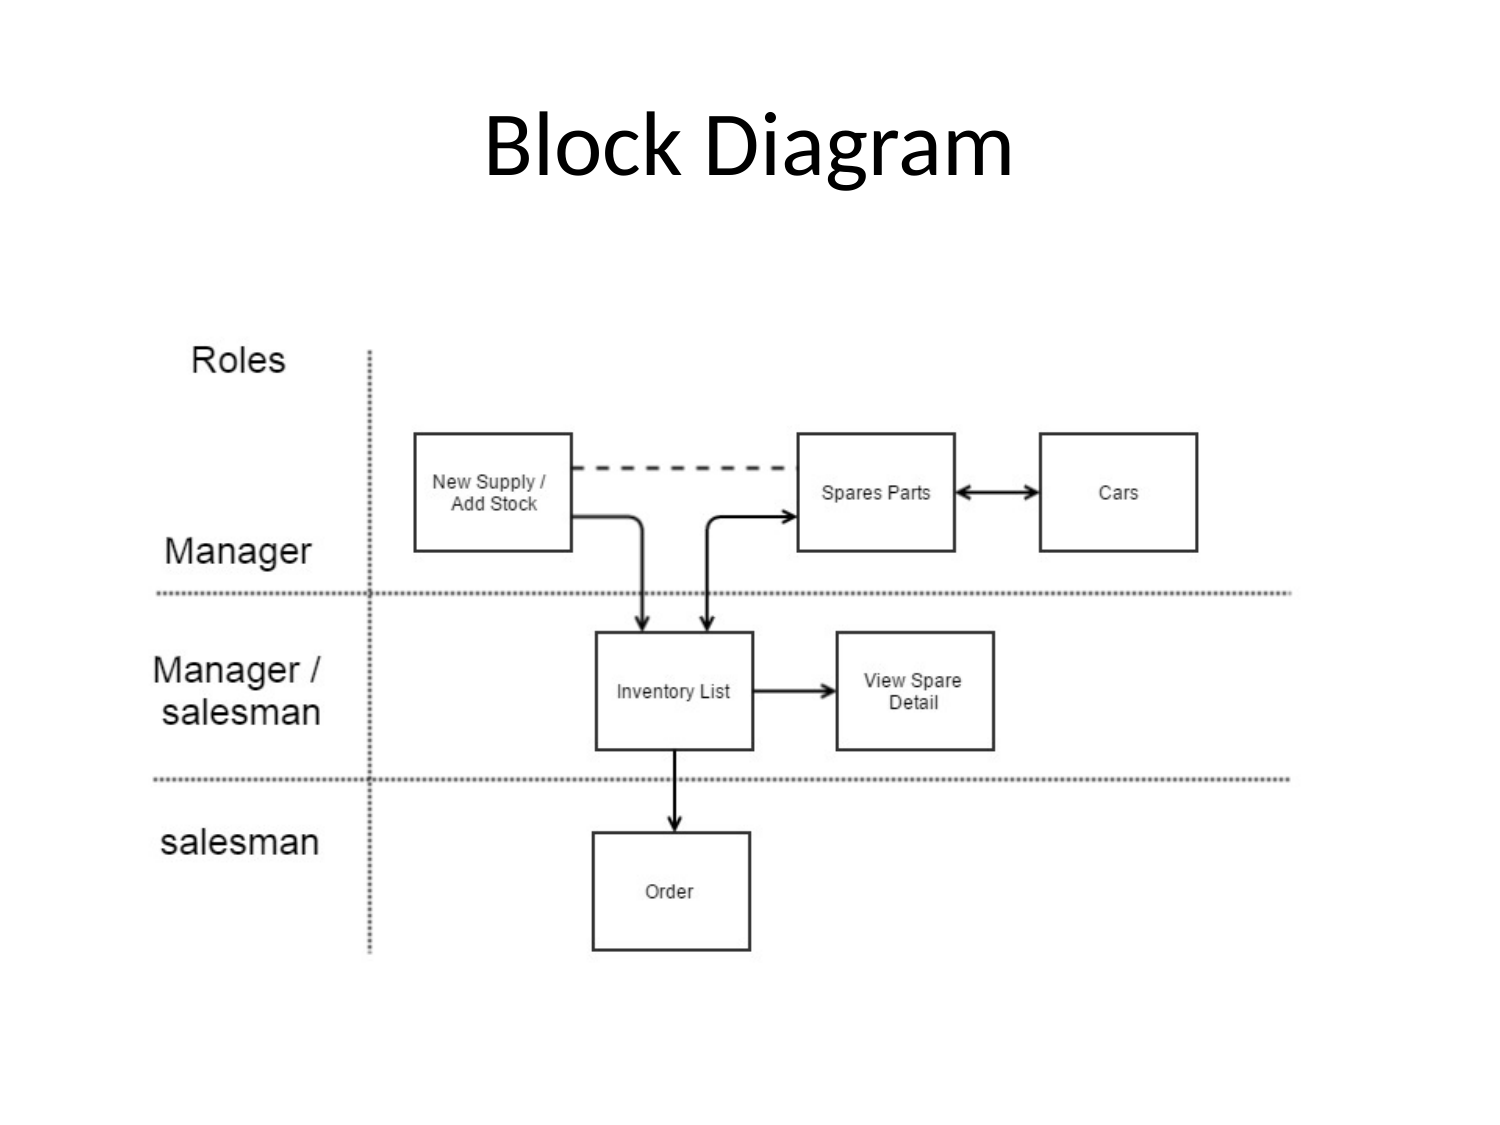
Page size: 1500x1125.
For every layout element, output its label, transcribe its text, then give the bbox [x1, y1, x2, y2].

picture [87, 262, 1330, 991]
title Block Diagram [75, 45, 1425, 233]
